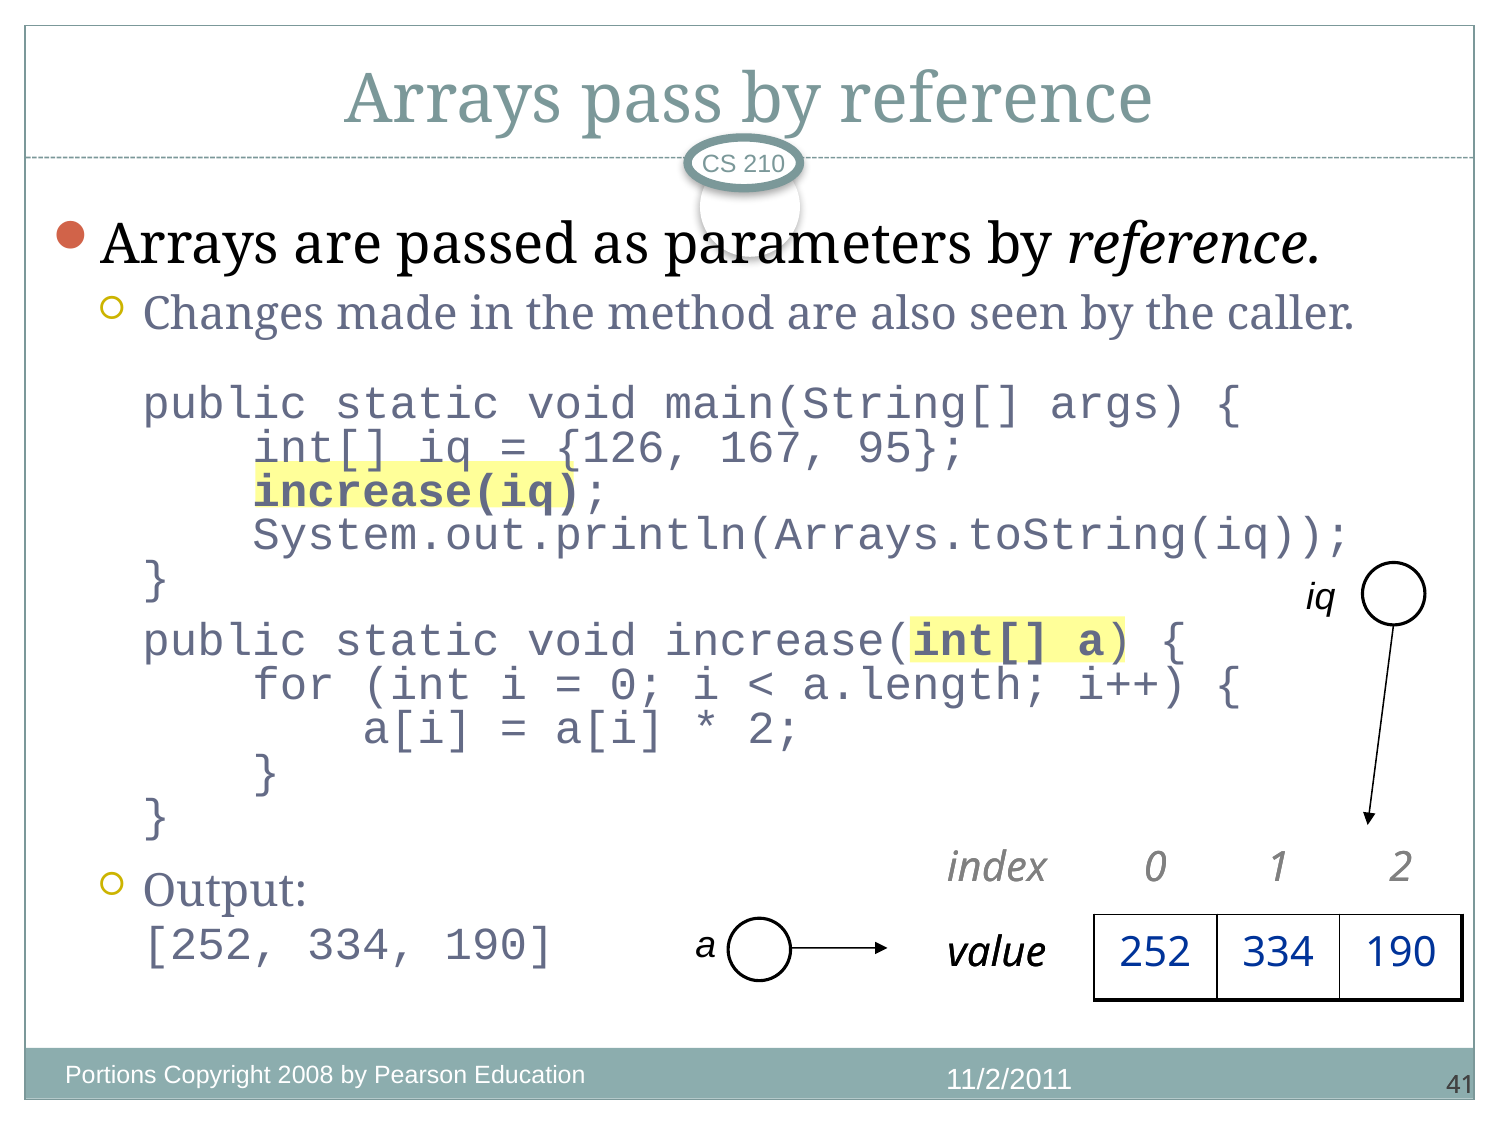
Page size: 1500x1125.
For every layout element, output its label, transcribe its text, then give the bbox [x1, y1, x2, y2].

title Arrays pass by reference [49, 37, 1450, 144]
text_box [1199, 562, 1426, 826]
text_box [1280, 514, 1372, 559]
table_cell 334 [1218, 915, 1339, 998]
list Arrays are passed as parameters by reference. Changes made in the method are also seen by the caller. public static void main(String[] args) { int[] iq = {126, 167, 95}; increase(iq); System.out.println(Arrays.toString(iq)); } public static void increase(int[] a) { for (int i = 0; i < a.length; i++) { a[i] = a[i] * 2; } } Output: [252, 334, 190] [37, 200, 1463, 1038]
table_header index [900, 829, 1094, 915]
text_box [562, 912, 888, 986]
table_header 1 [1217, 837, 1339, 914]
slide_number CS 210 [675, 137, 813, 188]
table_cell value [900, 915, 1093, 1000]
table_cell 190 [1340, 915, 1460, 998]
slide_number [837, 1052, 1088, 1113]
table_header 2 [1339, 829, 1462, 914]
table_header 0 [1094, 829, 1217, 914]
table_cell 252 [1095, 915, 1216, 998]
footer Portions Copyright 2008 by Pearson Education [50, 1051, 663, 1112]
